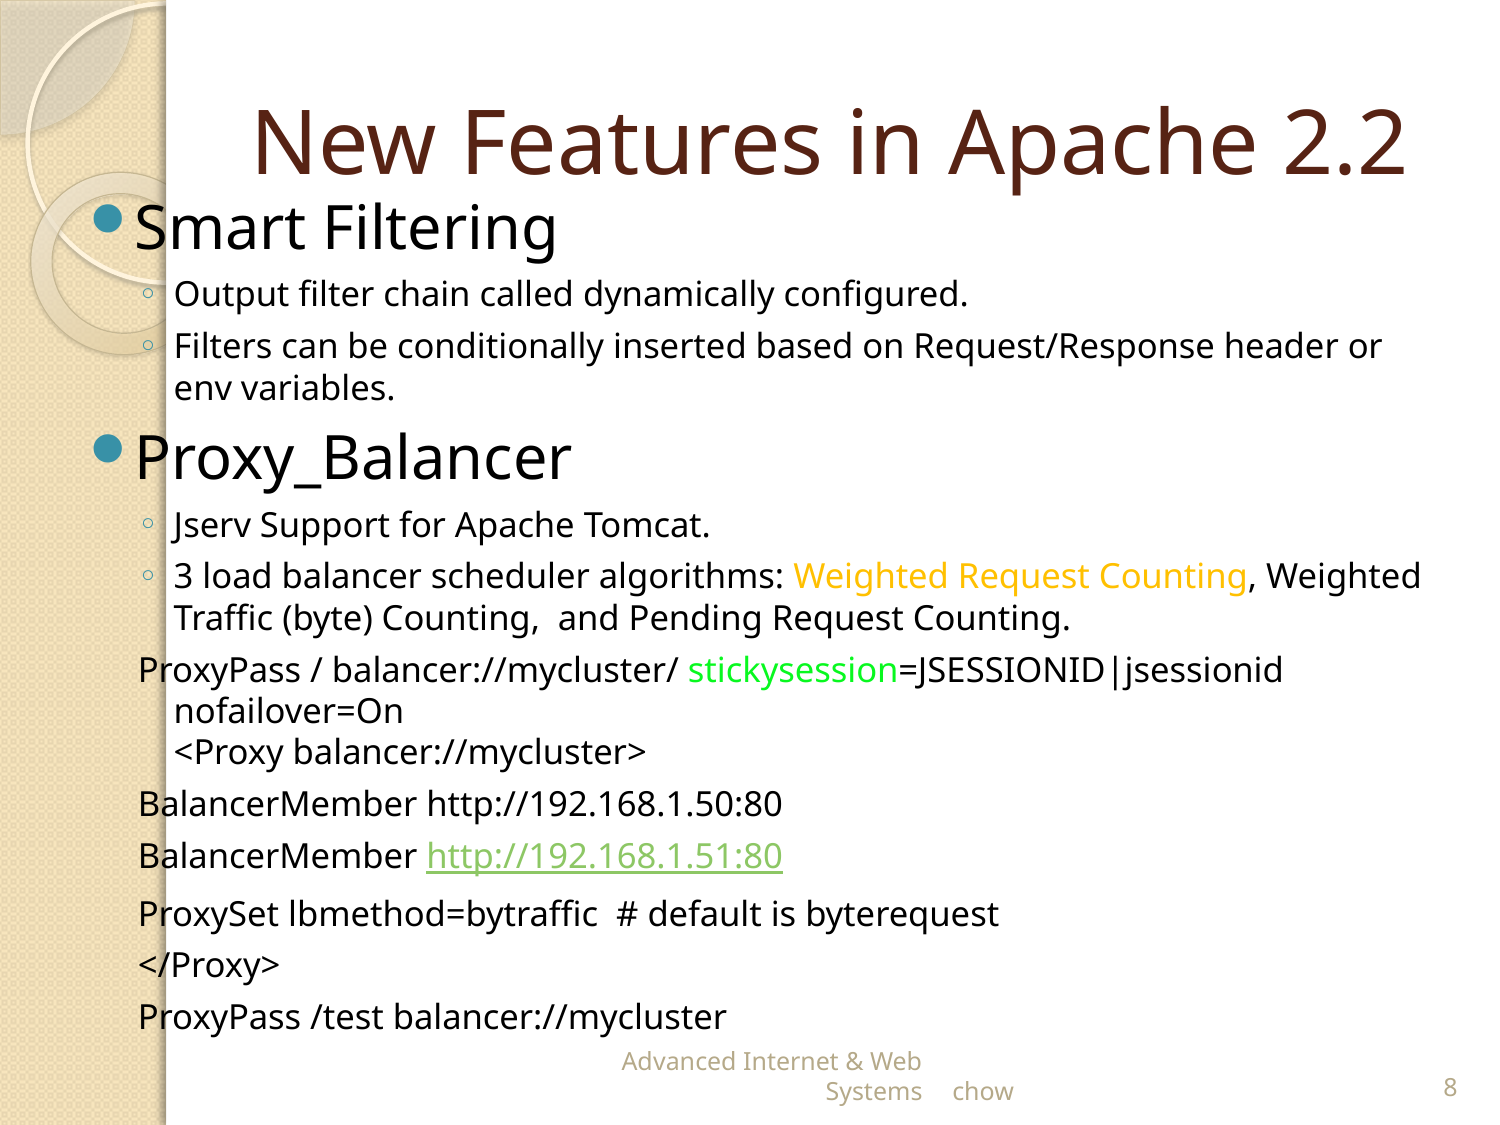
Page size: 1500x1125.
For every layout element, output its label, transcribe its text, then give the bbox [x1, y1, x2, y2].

footer chow [937, 1034, 1413, 1113]
slide_number 8 [1413, 1034, 1488, 1113]
list Smart Filtering Output filter chain called dynamically configured. Filters can be conditionally inserted based on Request/Response header or env variables. Proxy_Balancer Jserv Support for Apache Tomcat. 3 load balancer scheduler algorithms: Weighted Request Counting, Weighted Traffic (byte) Counting, and Pending Request Counting. ProxyPass / balancer://mycluster/ stickysession=JSESSIONID|jsessionid nofailover=On <Proxy balancer://mycluster> BalancerMember http://192.168.1.50:80 BalancerMember http://192.168.1.51:80 ProxySet lbmethod=bytraffic # default is byterequest </Proxy> ProxyPass /test balancer://mycluster [62, 181, 1443, 1054]
title New Features in Apache 2.2 [235, 45, 1466, 233]
slide_number Advanced Internet & Web Systems [587, 1034, 937, 1113]
